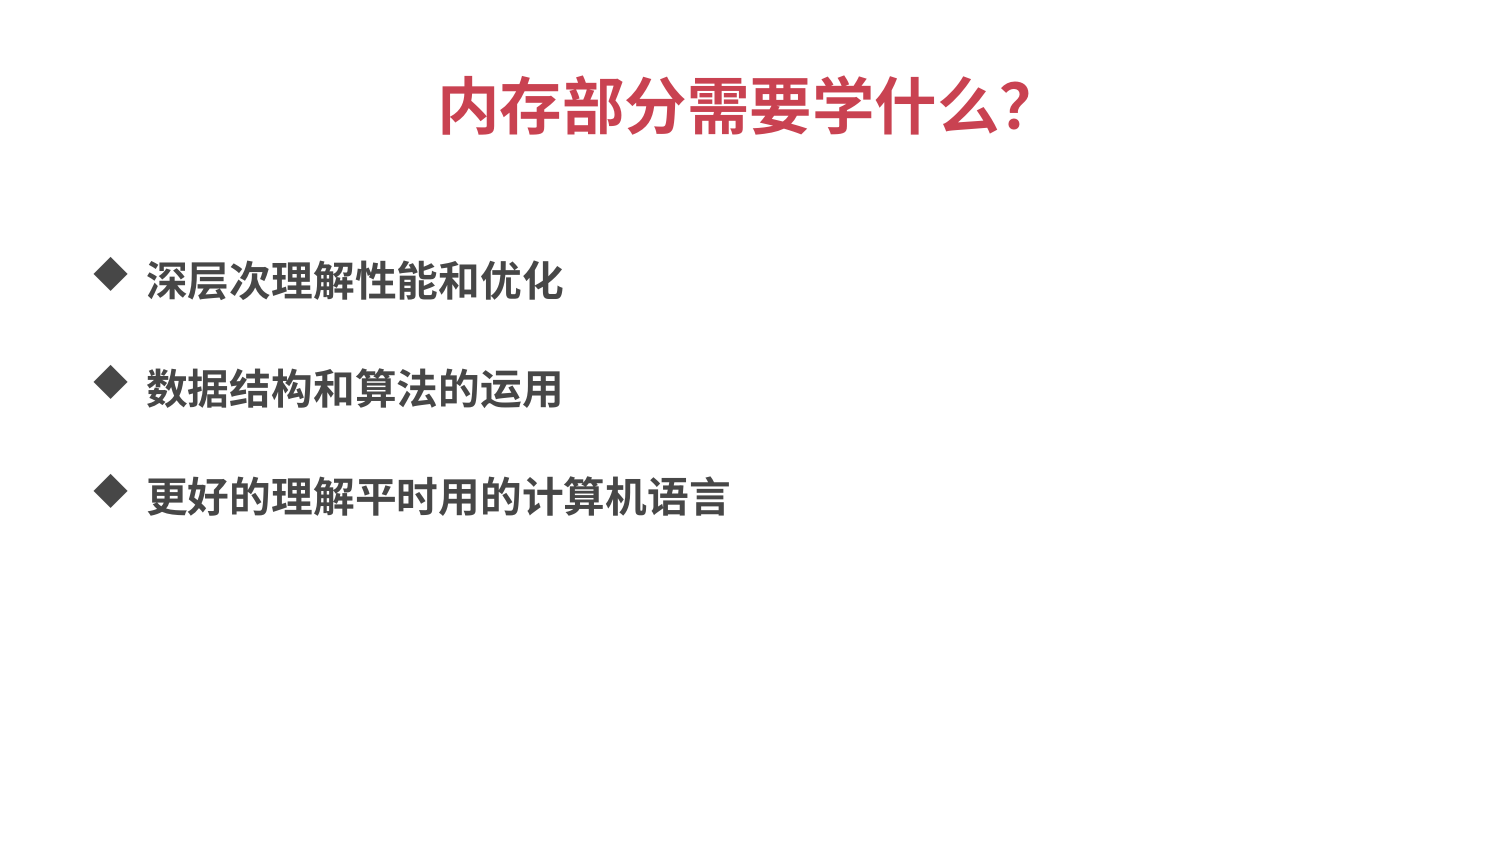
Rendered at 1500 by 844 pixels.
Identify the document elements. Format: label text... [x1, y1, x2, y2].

title 内存部分需要学什么？ [74, 33, 1426, 175]
list 深层次理解性能和优化 数据结构和算法的运用 更好的理解平时用的计算机语言 [74, 196, 1426, 754]
